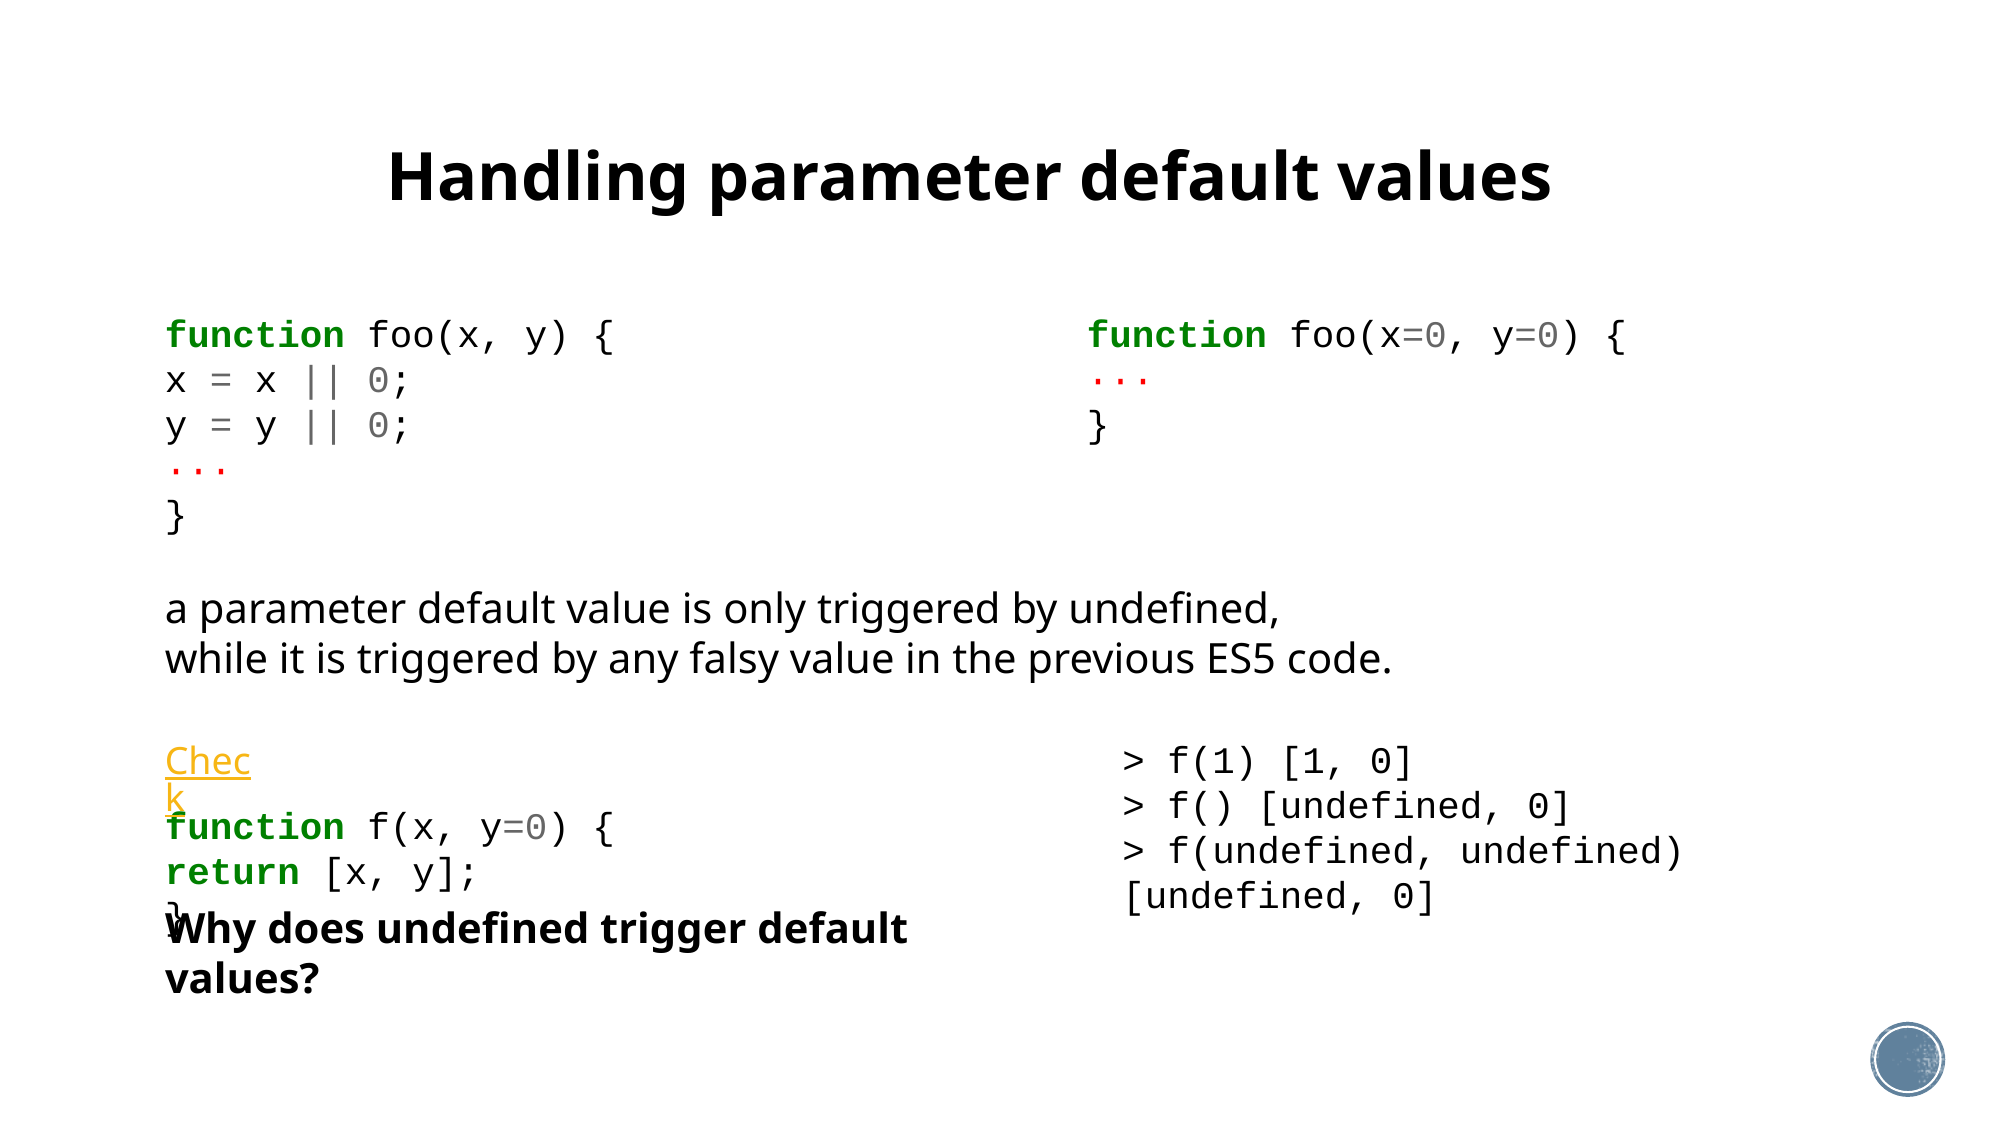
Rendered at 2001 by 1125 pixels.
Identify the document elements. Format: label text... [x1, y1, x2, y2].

text_box function f(x, y=0) { return [x, y]; } [150, 794, 993, 894]
text_box a parameter default value is only triggered by undefined, while it is triggered by any falsy value in the previous ES5 code. [149, 574, 1680, 690]
text_box function foo(x=0, y=0) { ··· } [1072, 302, 1930, 453]
text_box Check [150, 729, 283, 796]
text_box Handling parameter default values [41, 133, 1899, 214]
text_box function foo(x, y) { x = x || 0; y = y || 0; ··· } [150, 302, 993, 543]
text_box > f(1) [1, 0] > f() [undefined, 0] > f(undefined, undefined) [undefined, 0] [1107, 722, 1790, 1019]
text_box Why does undefined trigger default values? [149, 894, 1072, 1060]
